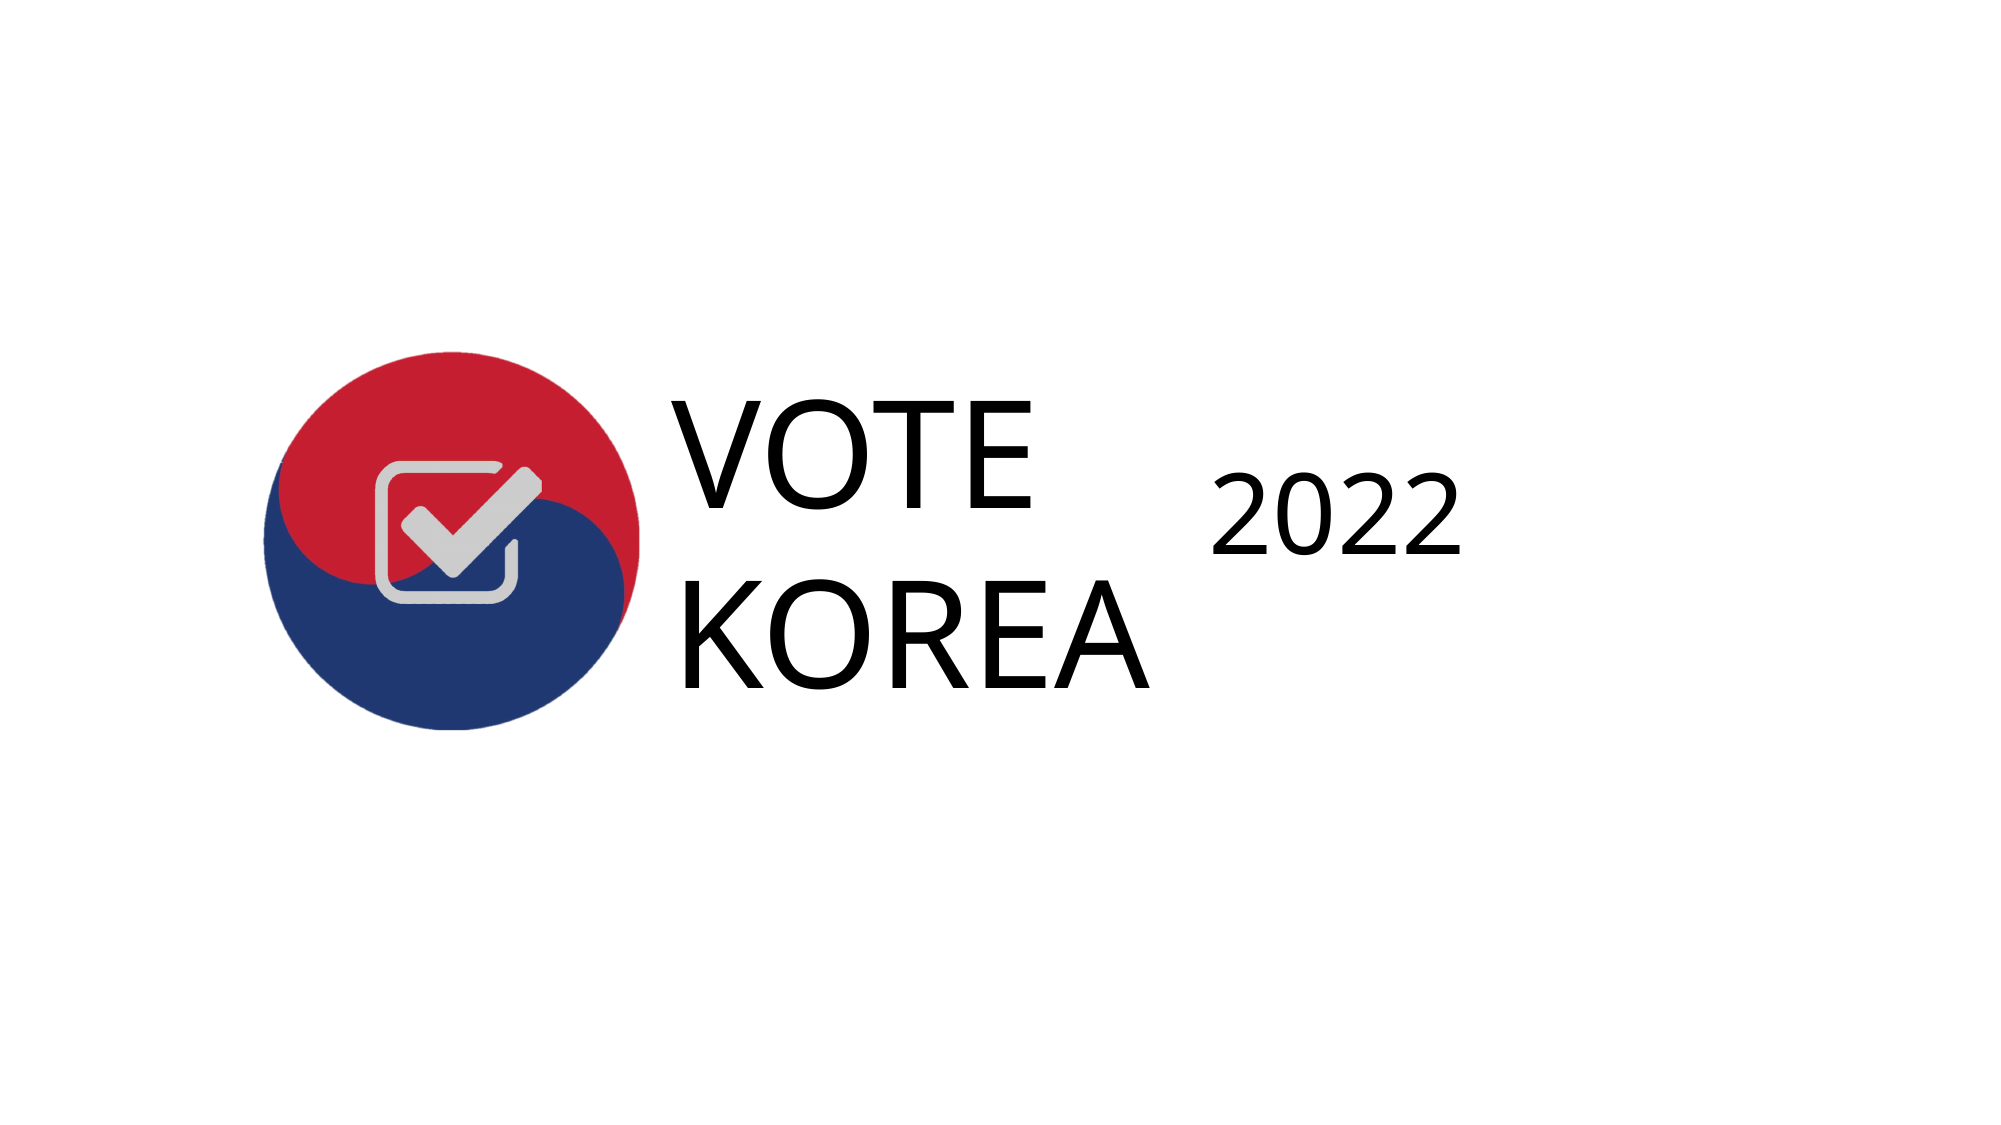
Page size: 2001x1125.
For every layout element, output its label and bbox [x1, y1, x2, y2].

text_box [262, 351, 1540, 731]
